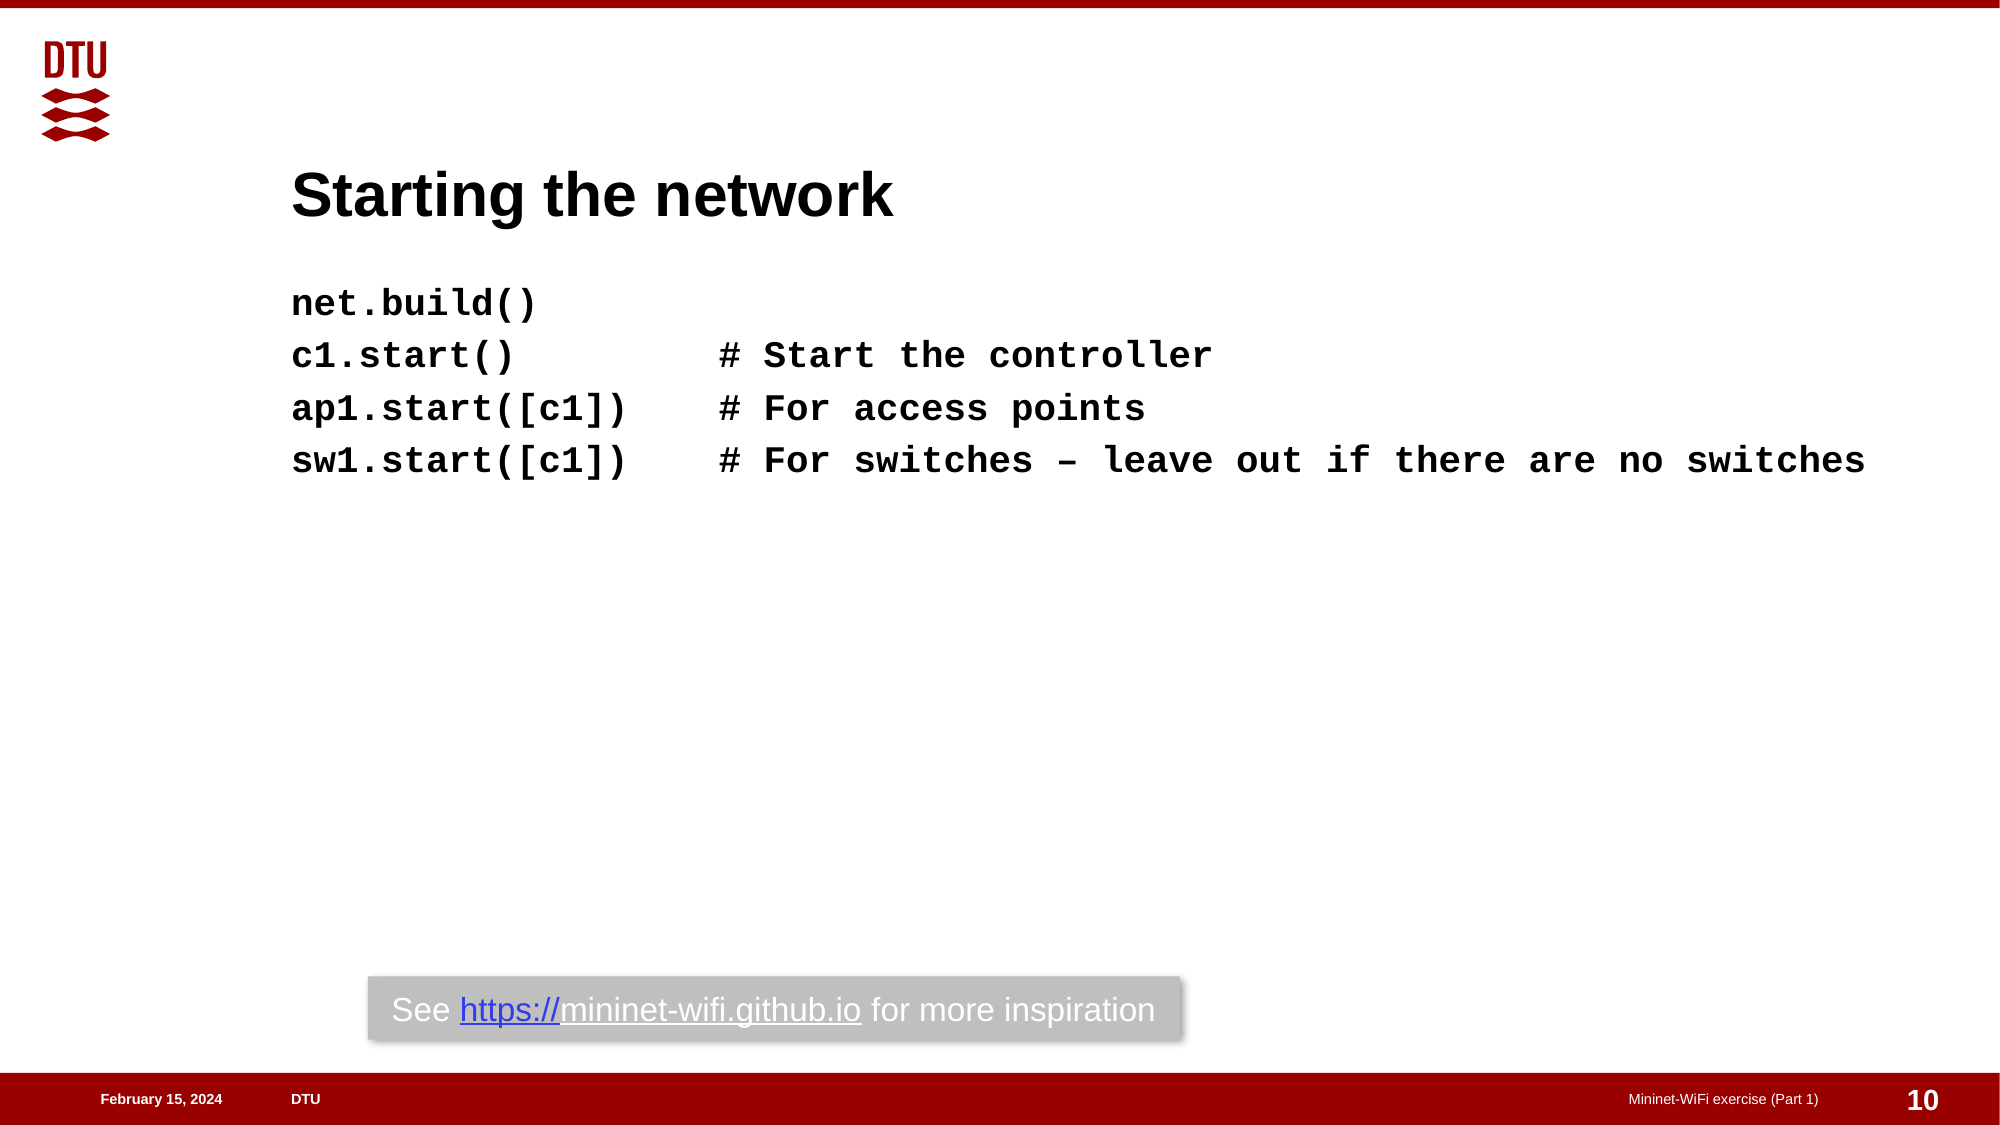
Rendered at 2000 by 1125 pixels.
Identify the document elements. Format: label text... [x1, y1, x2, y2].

text_box See https://mininet-wifi.github.io for more inspiration [367, 976, 1180, 1040]
list net.build() c1.start() # Start the controller ap1.start([c1]) # For access points sw1.start([c1]) # For switches – leave out if there are no switches [291, 277, 1922, 1024]
title Starting the network [291, 69, 1819, 230]
slide_number 10 [1887, 1073, 1959, 1125]
